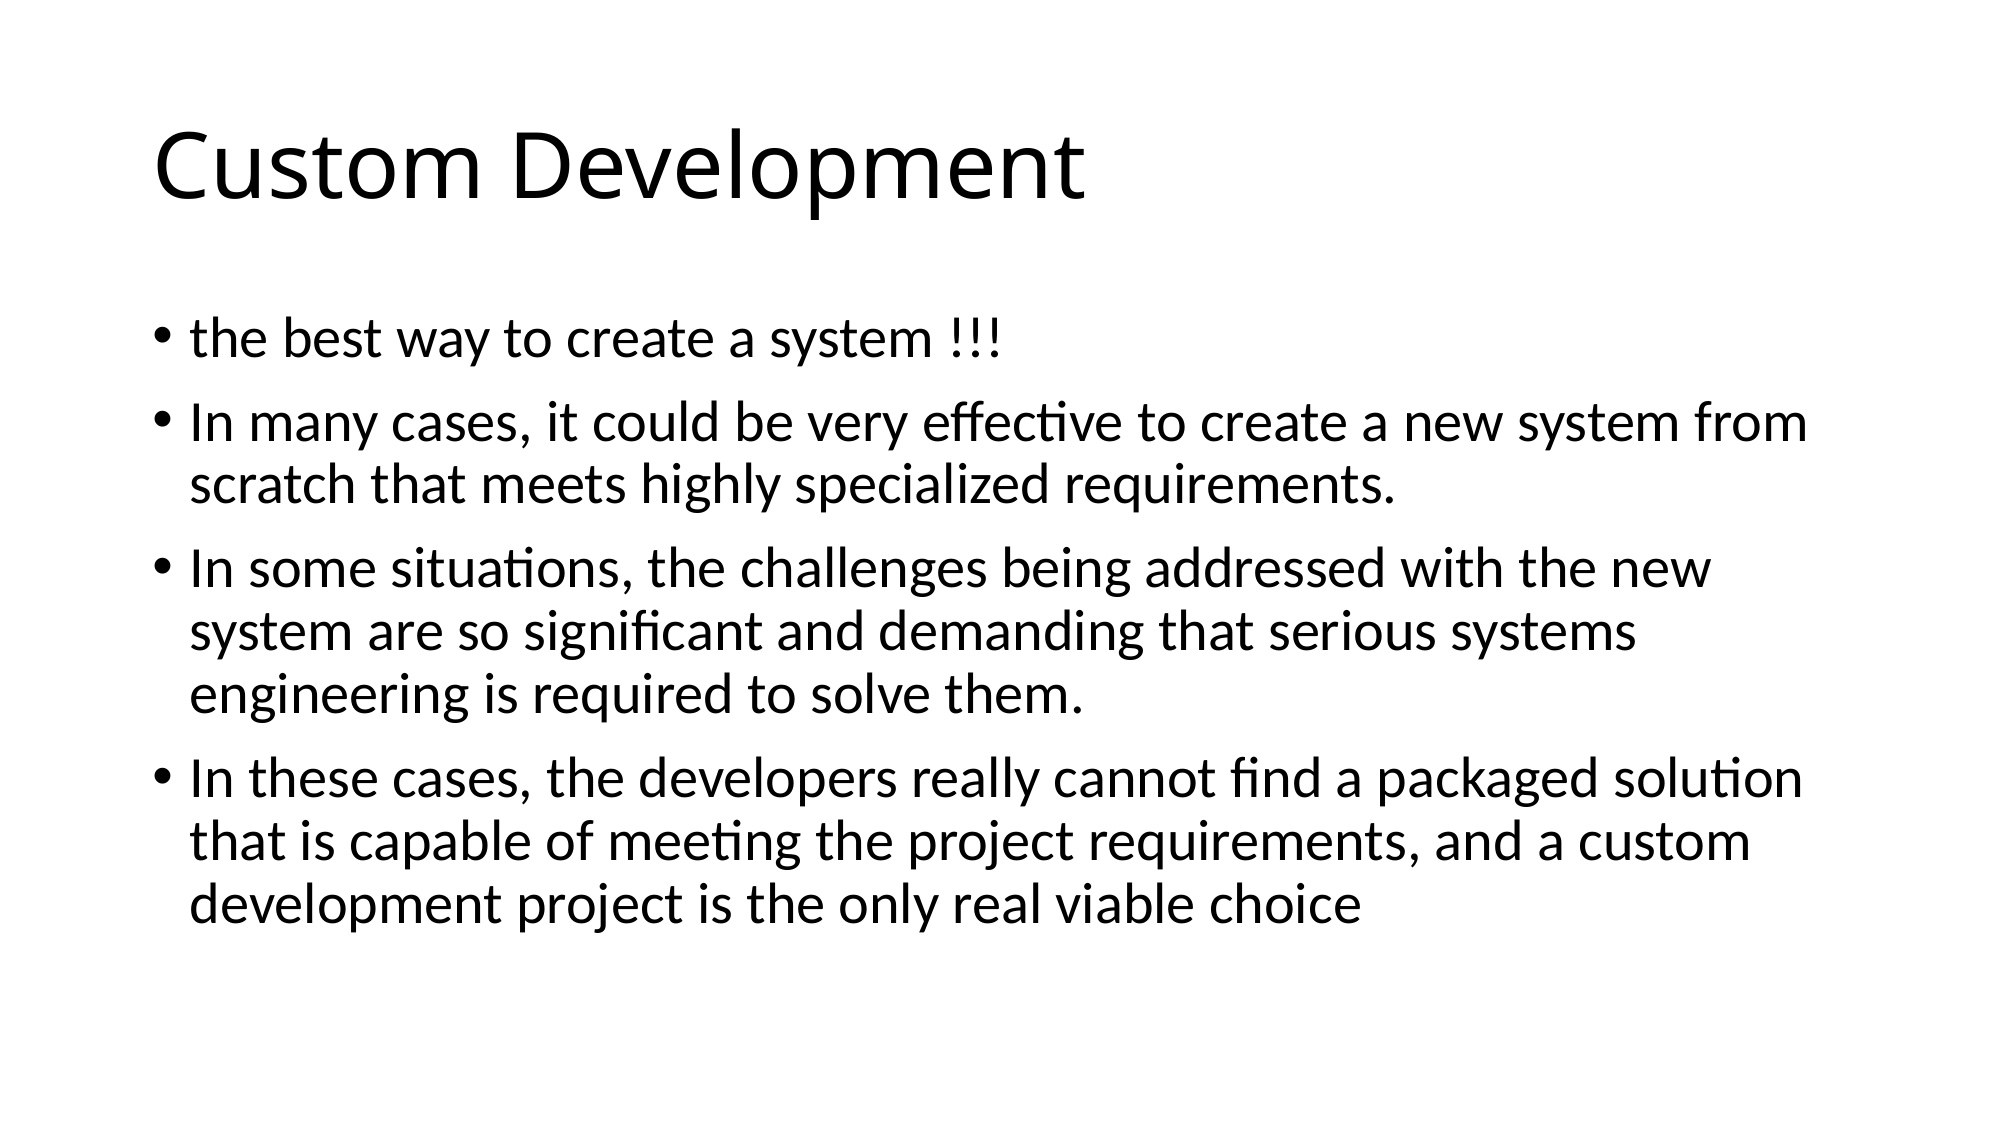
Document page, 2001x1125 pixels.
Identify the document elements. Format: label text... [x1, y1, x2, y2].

title Custom Development [137, 59, 1863, 278]
list the best way to create a system !!! In many cases, it could be very effective to create a new system from scratch that meets highly specialized requirements. In some situations, the challenges being addressed with the new system are so significant and demanding that serious systems engineering is required to solve them. In these cases, the developers really cannot find a packaged solution that is capable of meeting the project requirements, and a custom development project is the only real viable choice [137, 299, 1863, 1014]
